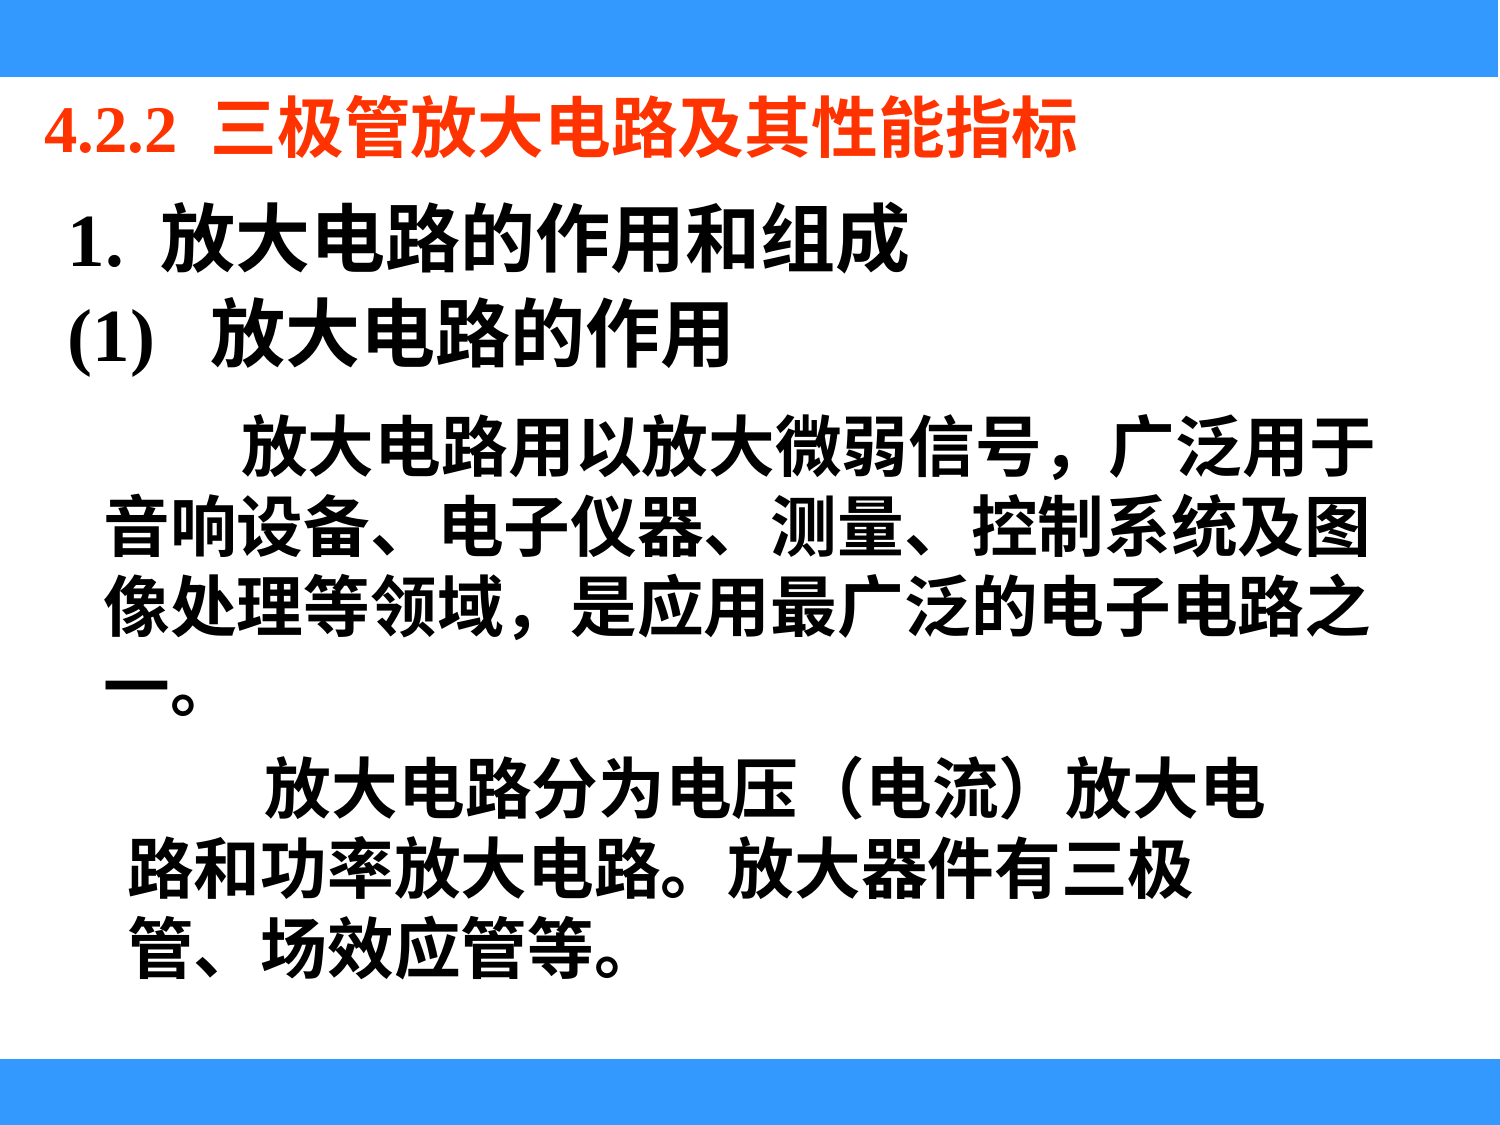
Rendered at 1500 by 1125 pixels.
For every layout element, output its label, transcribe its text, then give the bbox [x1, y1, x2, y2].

text_box 1. 放大电路的作用和组成 [53, 184, 1064, 290]
text_box 4.2.2 三极管放大电路及其性能指标 [29, 78, 1370, 173]
text_box 放大电路用以放大微弱信号，广泛用于音响设备、电子仪器、测量、控制系统及图像处理等领域，是应用最广泛的电子电路之一。 [88, 397, 1400, 732]
text_box (1) 放大电路的作用 [53, 278, 1022, 384]
text_box 放大电路分为电压（电流）放大电路和功率放大电路。放大器件有三极管、场效应管等。 [112, 739, 1306, 995]
